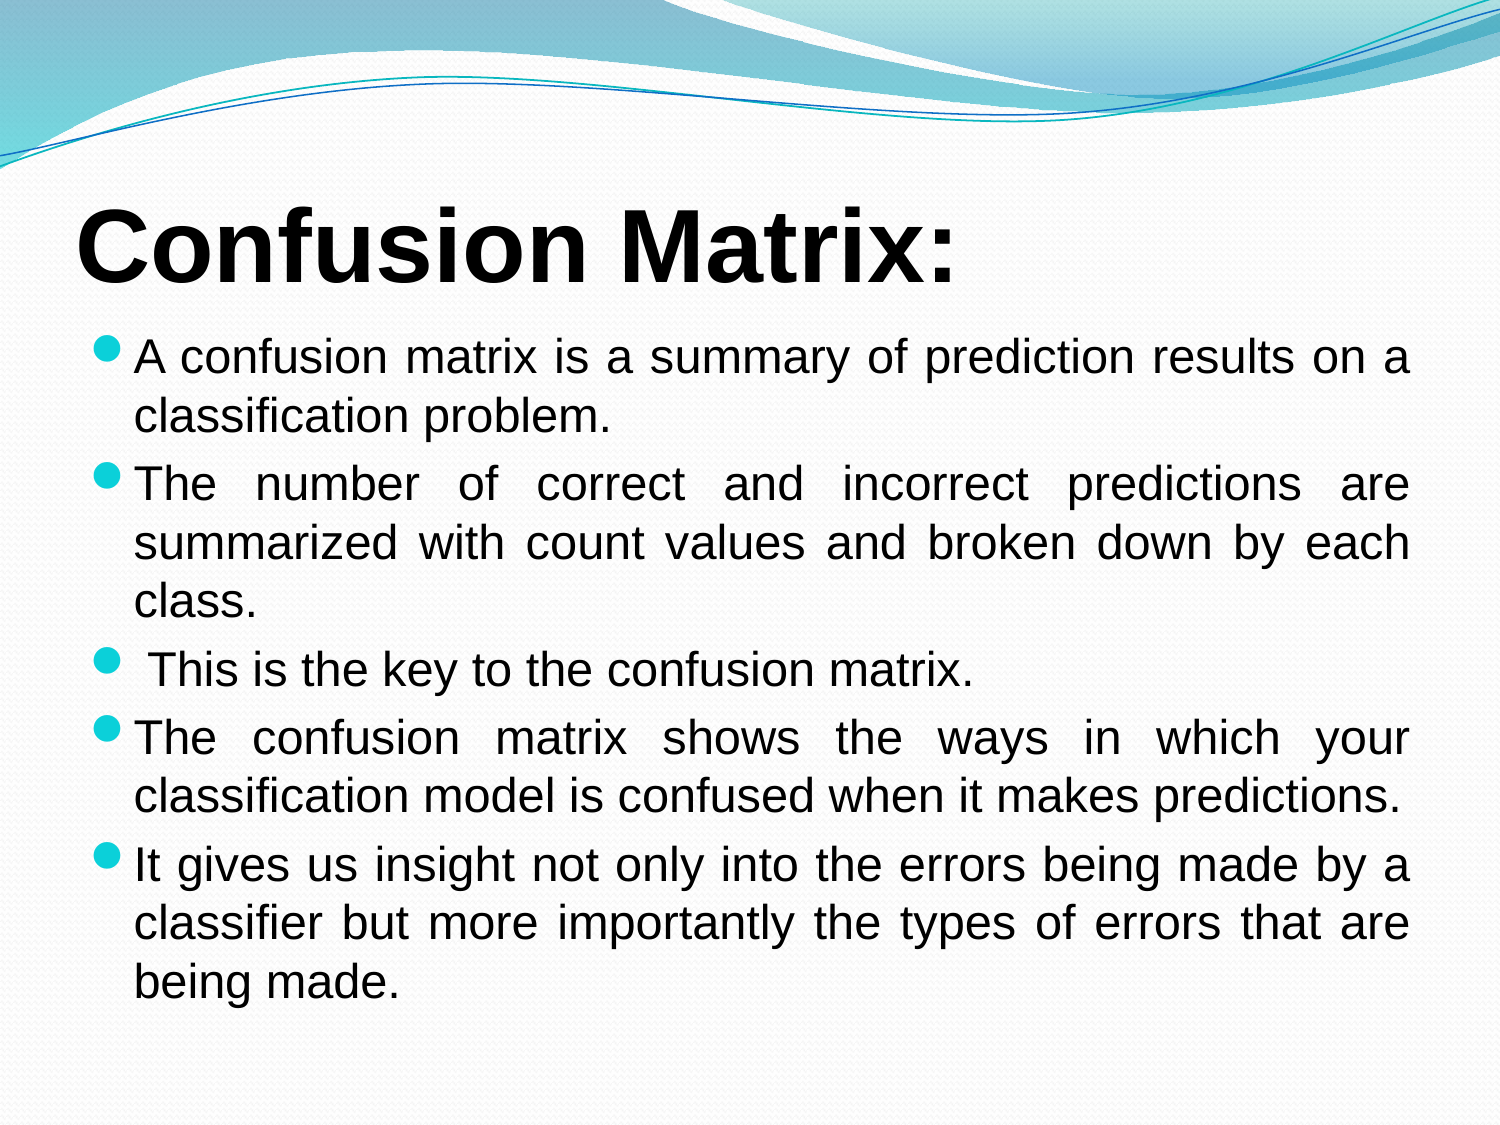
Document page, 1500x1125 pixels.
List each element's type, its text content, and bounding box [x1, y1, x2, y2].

title Confusion Matrix: [75, 115, 1425, 303]
list A confusion matrix is a summary of prediction results on a classification problem. The number of correct and incorrect predictions are summarized with count values and broken down by each class. This is the key to the confusion matrix. The confusion matrix shows the ways in which your classification model is confused when it makes predictions. It gives us insight not only into the errors being made by a classifier but more importantly the types of errors that are being made. [75, 317, 1425, 1038]
